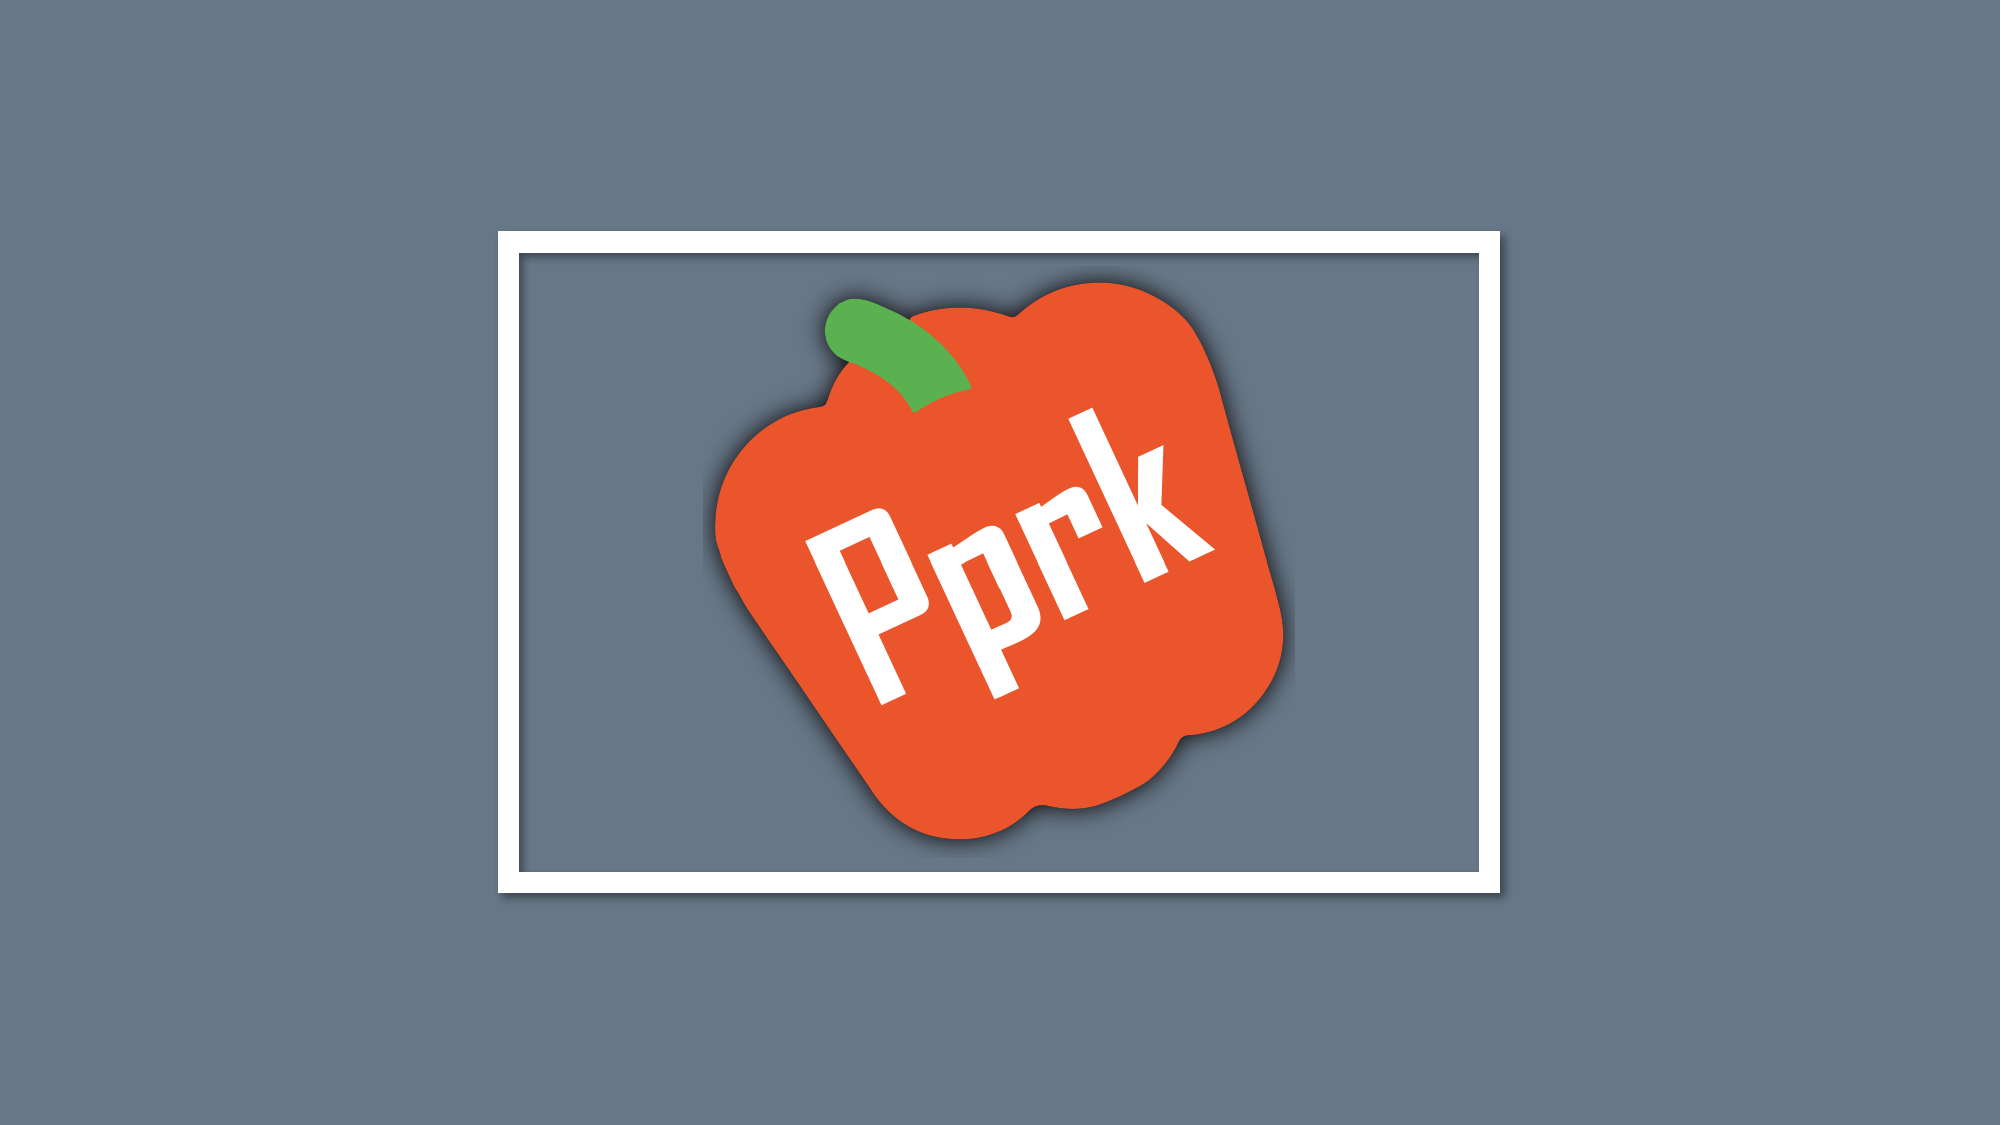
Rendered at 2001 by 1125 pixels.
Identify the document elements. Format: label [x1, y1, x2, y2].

picture [703, 266, 1295, 858]
text_box [507, 241, 1491, 884]
